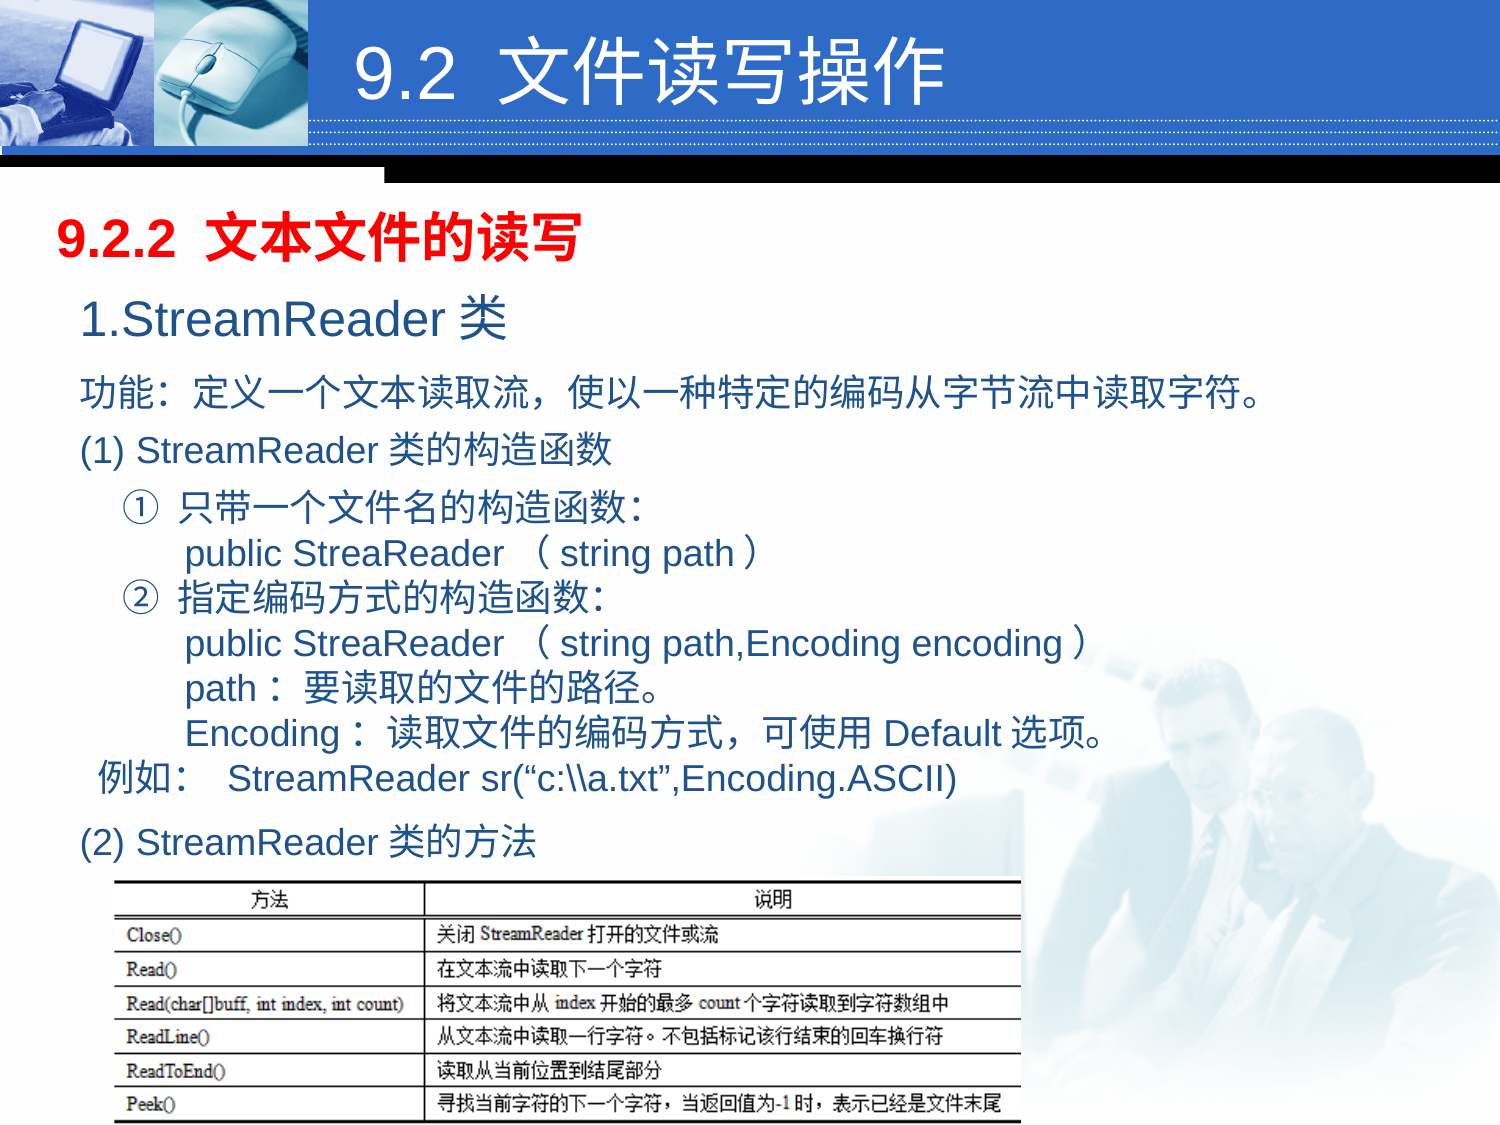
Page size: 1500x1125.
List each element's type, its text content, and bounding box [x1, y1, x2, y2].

title 9.2 文件读写操作 [338, 26, 1376, 114]
text_box (2) StreamReader类的方法 [64, 810, 1069, 916]
text_box 功能：定义一个文本读取流，使以一种特定的编码从字节流中读取字符。 (1) StreamReader类的构造函数 ① 只带一个文件名的构造函数： public StreaReader（string path） ② 指定编码方式的构造函数： public StreaReader（string path,Encoding encoding） path：要读取的文件的路径。 Encoding：读取文件的编码方式，可使用Default选项。 例如： StreamReader sr(“c:\\a.txt”,Encoding.ASCII) [64, 361, 1471, 807]
text_box 1.StreamReader类 [64, 278, 987, 354]
picture [0, 167, 1500, 1125]
picture [0, 0, 308, 155]
list 9.2.2 文本文件的读写 [41, 208, 1392, 286]
